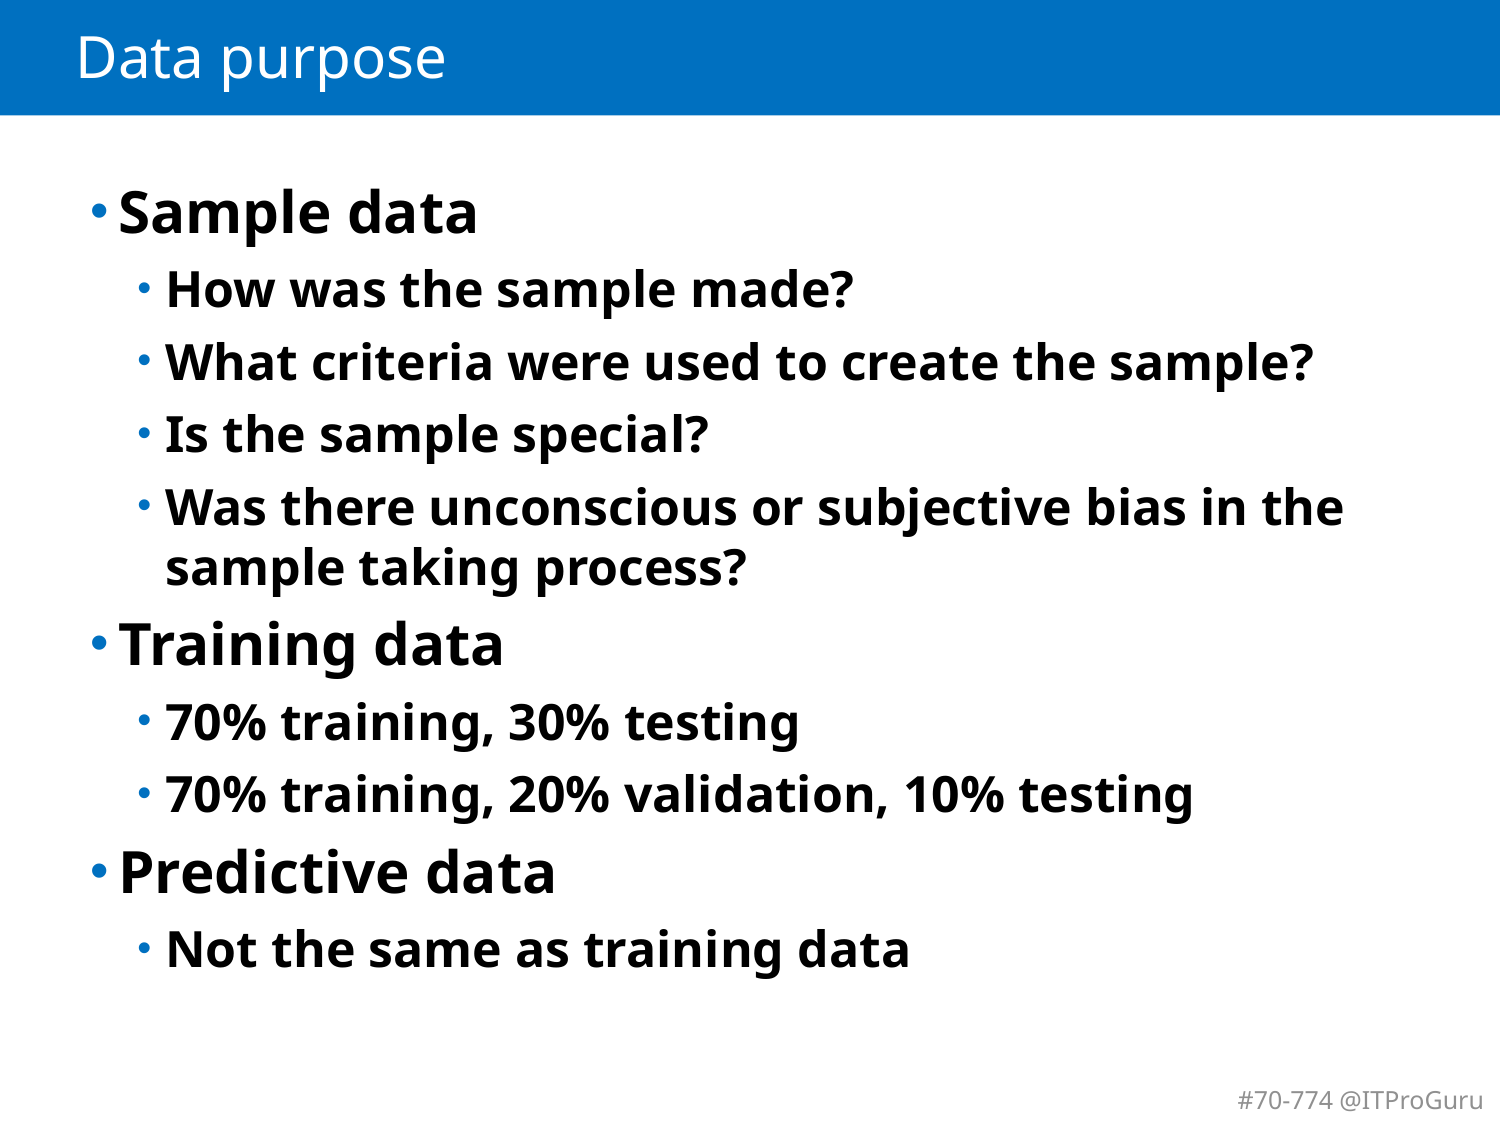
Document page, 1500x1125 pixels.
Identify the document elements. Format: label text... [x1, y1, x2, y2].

text_box Sample data How was the sample made? What criteria were used to create the sample? Is the sample special? Was there unconscious or subjective bias in the sample taking process? Training data 70% training, 30% testing 70% training, 20% validation, 10% testing Predictive data Not the same as training data [75, 167, 1408, 1012]
title Data purpose [75, 0, 1351, 122]
